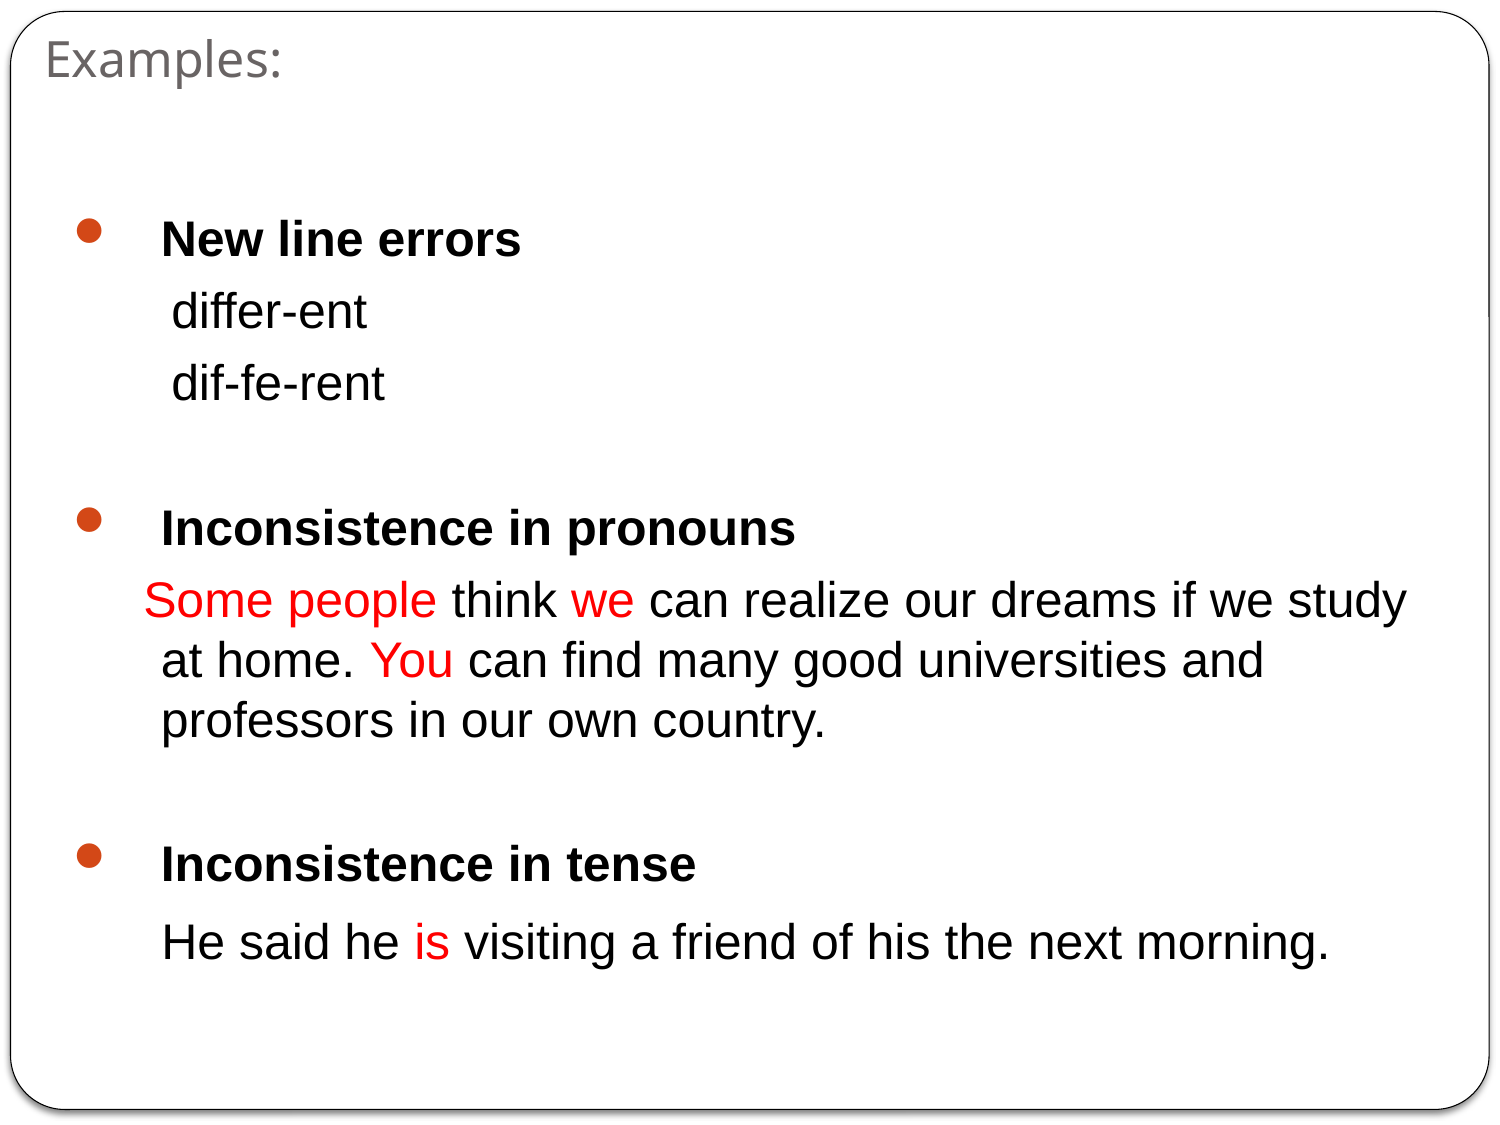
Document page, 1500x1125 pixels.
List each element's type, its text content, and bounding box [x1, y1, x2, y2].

text_box He said he is visiting a friend of his the next morning. [132, 902, 1407, 978]
text_box [0, 255, 44, 331]
title Examples: [29, 19, 1418, 103]
list New line errors differ-ent dif-fe-rent Inconsistence in pronouns Some people think we can realize our dreams if we study at home. You can find many good universities and professors in our own country. Inconsistence in tense [58, 199, 1447, 979]
